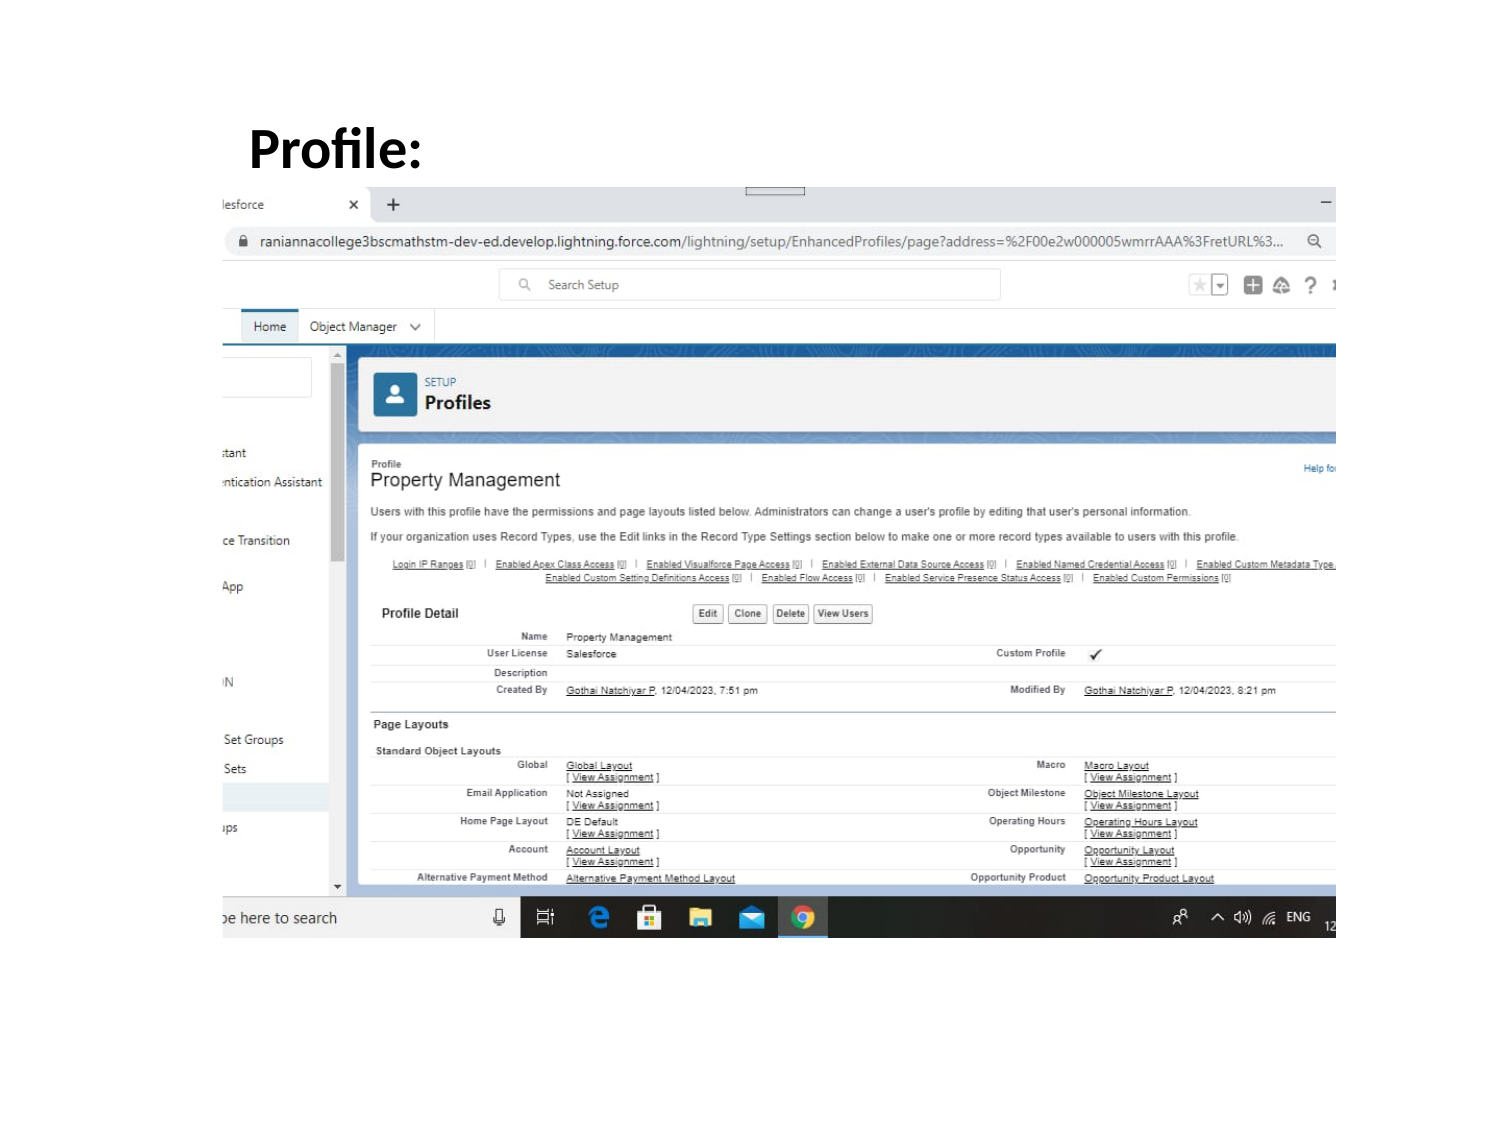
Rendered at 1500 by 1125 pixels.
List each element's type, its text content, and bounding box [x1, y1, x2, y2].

title Profile: [234, 46, 1336, 186]
picture [222, 187, 1337, 938]
